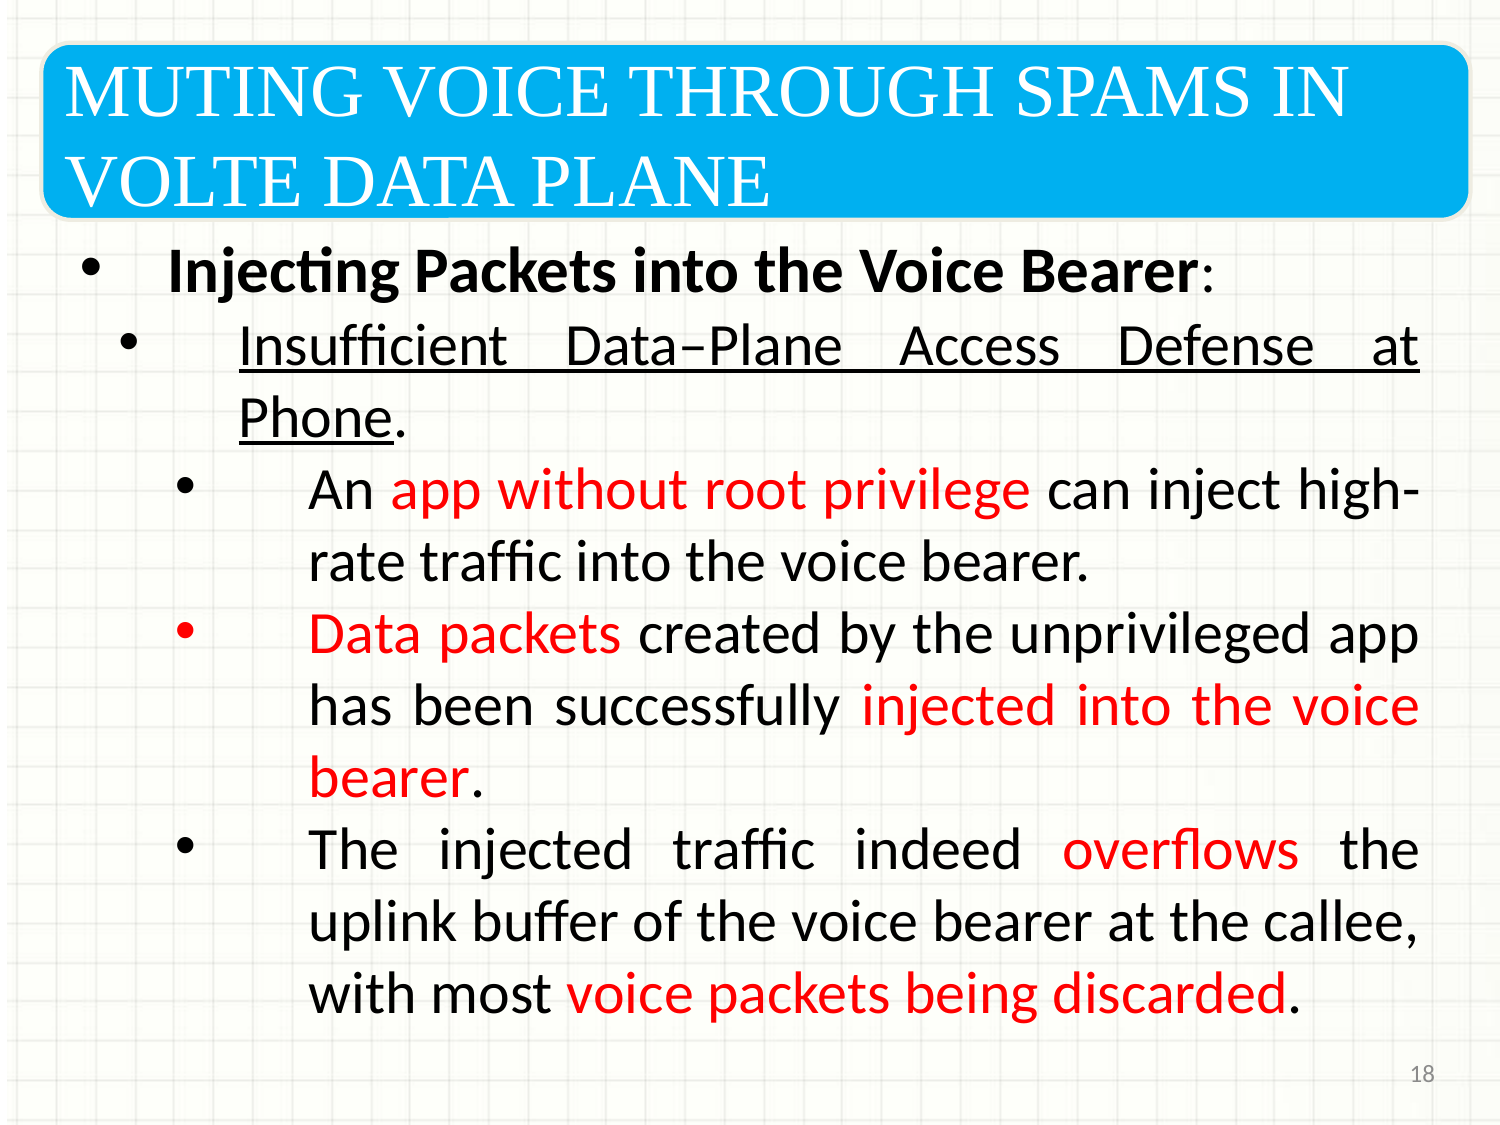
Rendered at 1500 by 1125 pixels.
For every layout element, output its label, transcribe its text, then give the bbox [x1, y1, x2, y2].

text_box MUTING VOICE THROUGH SPAMS IN VOLTE DATA PLANE [39, 40, 1473, 222]
slide_number 18 [1100, 1042, 1450, 1103]
text_box Injecting Packets into the Voice Bearer: Insufﬁcient Data–Plane Access Defense at Phone. An app without root privilege can inject high-rate trafﬁc into the voice bearer. Data packets created by the unprivileged app has been successfully injected into the voice bearer. The injected trafﬁc indeed overﬂows the uplink buffer of the voice bearer at the callee, with most voice packets being discarded. [64, 222, 1436, 1094]
picture [7, 0, 1500, 1125]
